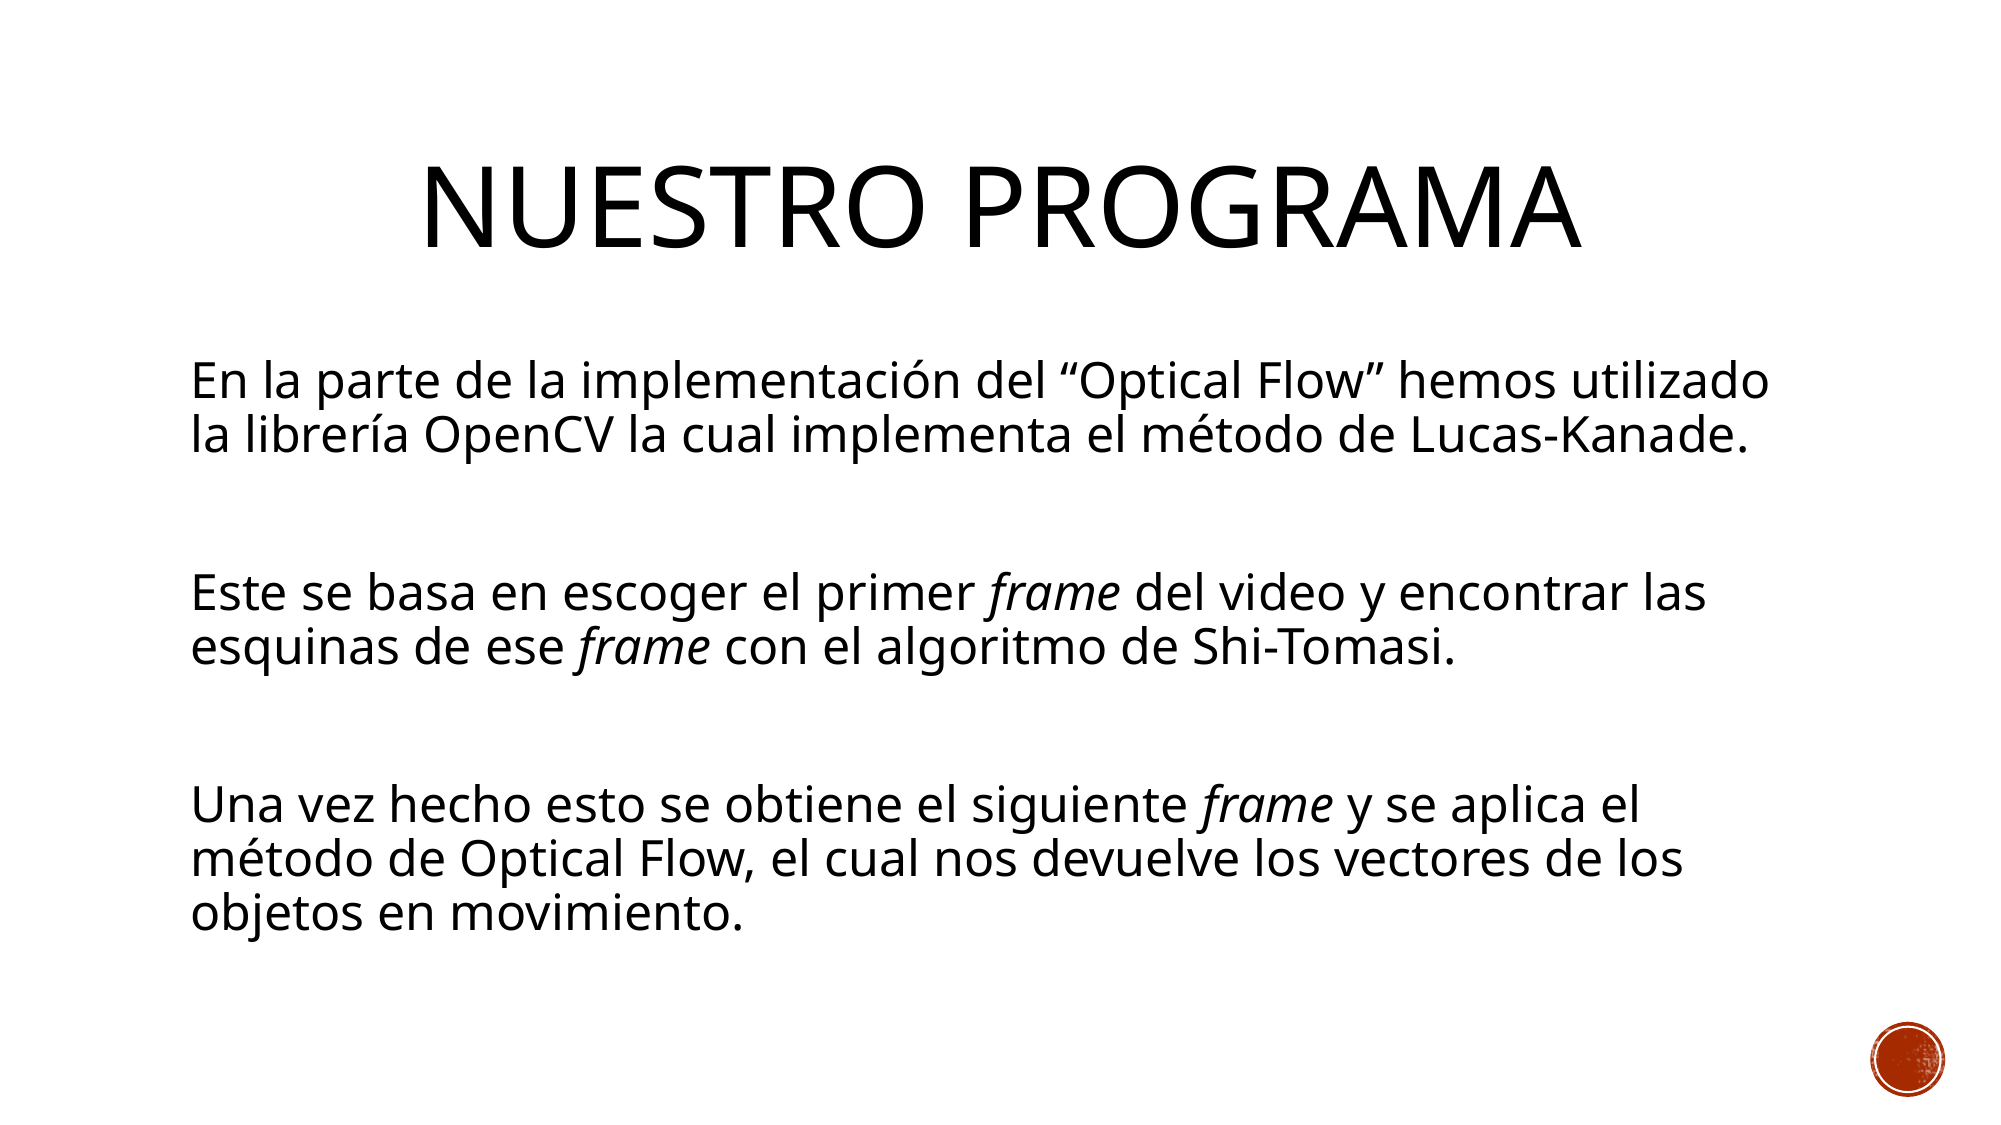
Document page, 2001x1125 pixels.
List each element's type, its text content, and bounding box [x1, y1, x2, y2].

list En la parte de la implementación del “Optical Flow” hemos utilizado la librería OpenCV la cual implementa el método de Lucas-Kanade. Este se basa en escoger el primer frame del video y encontrar las esquinas de ese frame con el algoritmo de Shi-Tomasi. Una vez hecho esto se obtiene el siguiente frame y se aplica el método de Optical Flow, el cual nos devuelve los vectores de los objetos en movimiento. [175, 348, 1826, 1013]
title Nuestro programa [175, 79, 1826, 344]
